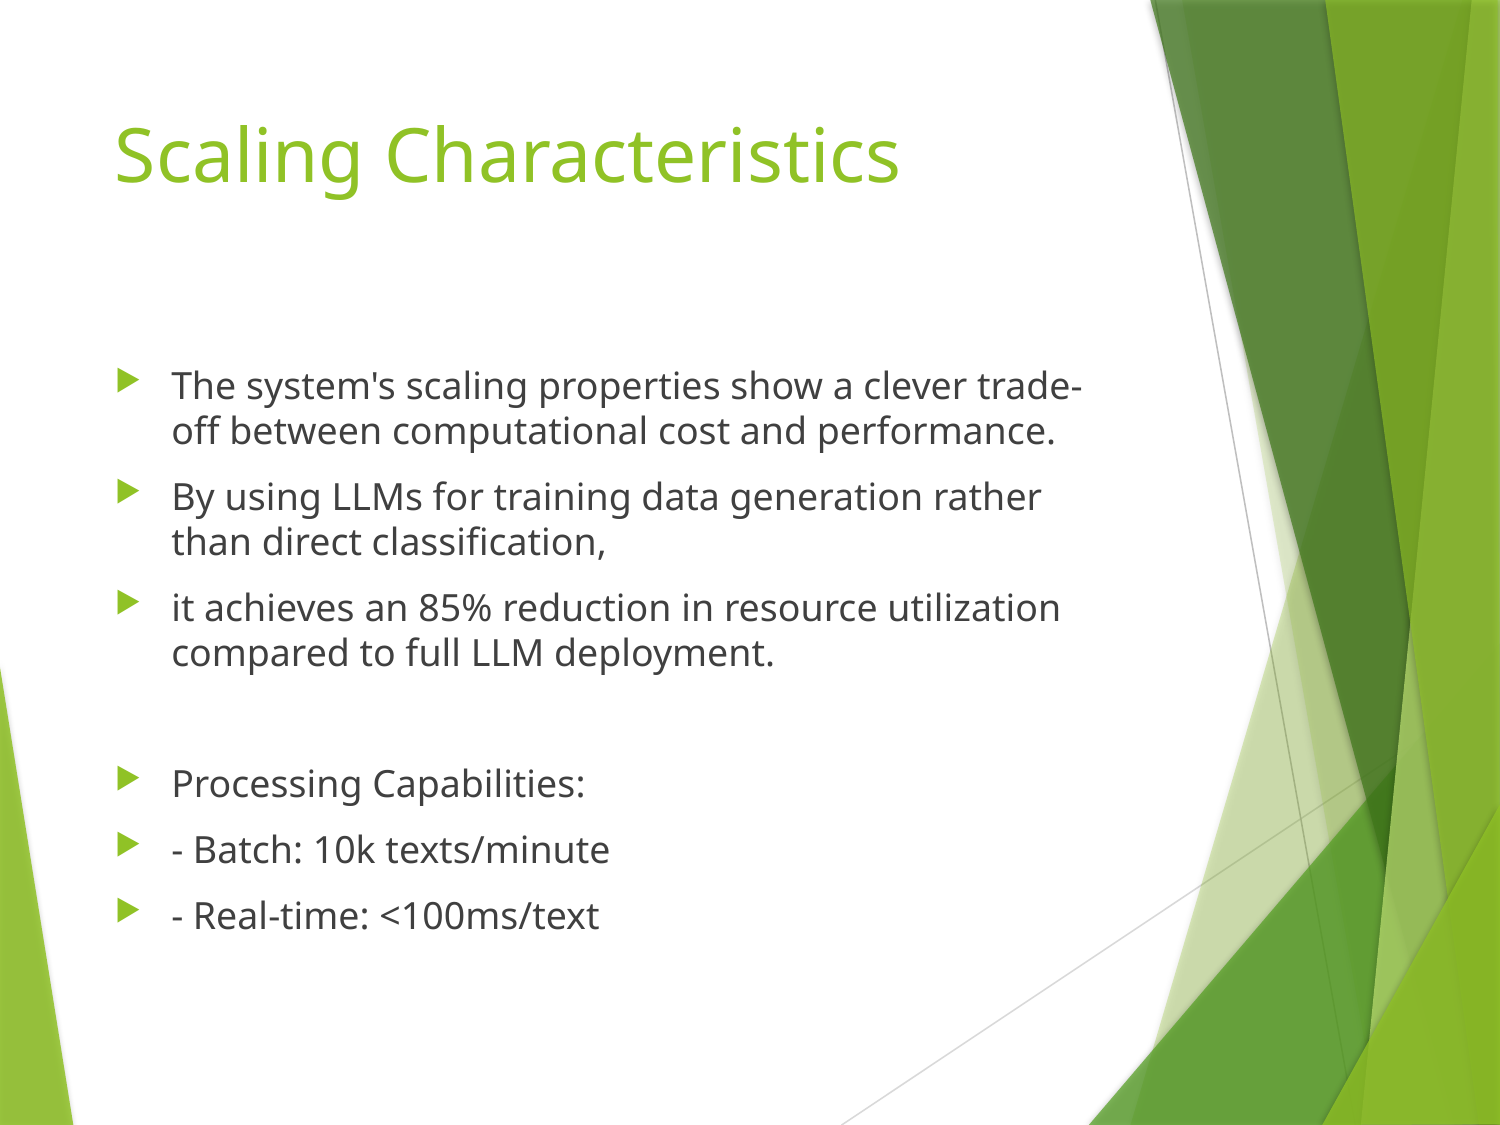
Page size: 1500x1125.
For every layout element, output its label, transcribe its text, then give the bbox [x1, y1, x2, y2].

title Scaling Characteristics [99, 99, 1142, 317]
list The system's scaling properties show a clever trade-off between computational cost and performance. By using LLMs for training data generation rather than direct classification, it achieves an 85% reduction in resource utilization compared to full LLM deployment. Processing Capabilities: - Batch: 10k texts/minute - Real-time: <100ms/text [99, 354, 1142, 992]
